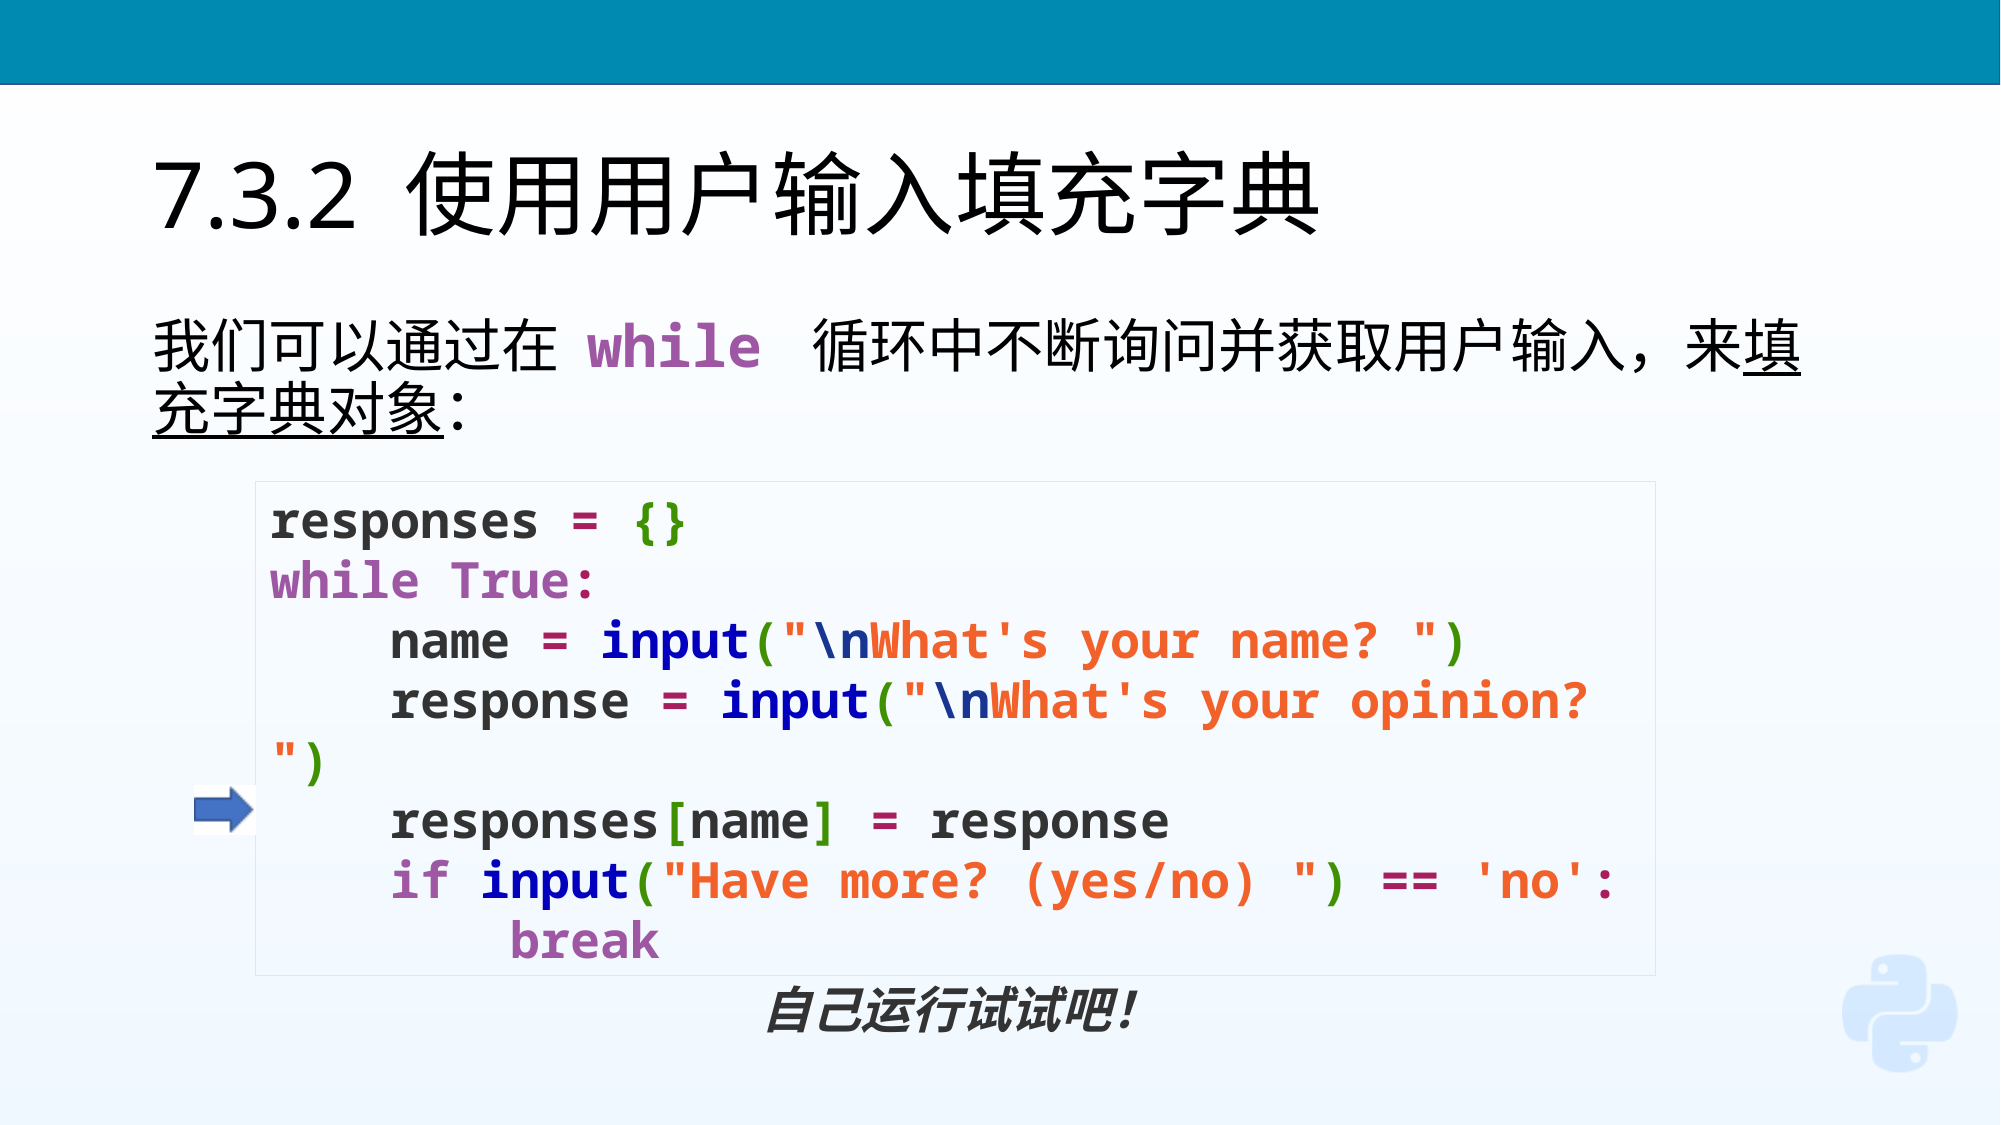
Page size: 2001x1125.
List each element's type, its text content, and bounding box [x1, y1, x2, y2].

text_box 自己运行试试吧！ [746, 971, 1165, 1046]
title 7.3.2 使用用户输入填充字典 [137, 115, 1863, 282]
list 我们可以通过在 while 循环中不断询问并获取用户输入，来填充字典对象： [137, 310, 1863, 1024]
picture [194, 785, 256, 835]
text_box responses = {} while True: name = input("\nWhat's your name? ") response = input("\nWhat's your opinion? ") responses[name] = response if input("Have more? (yes/no) ") == 'no': break [255, 481, 1656, 976]
picture [1842, 946, 1958, 1081]
